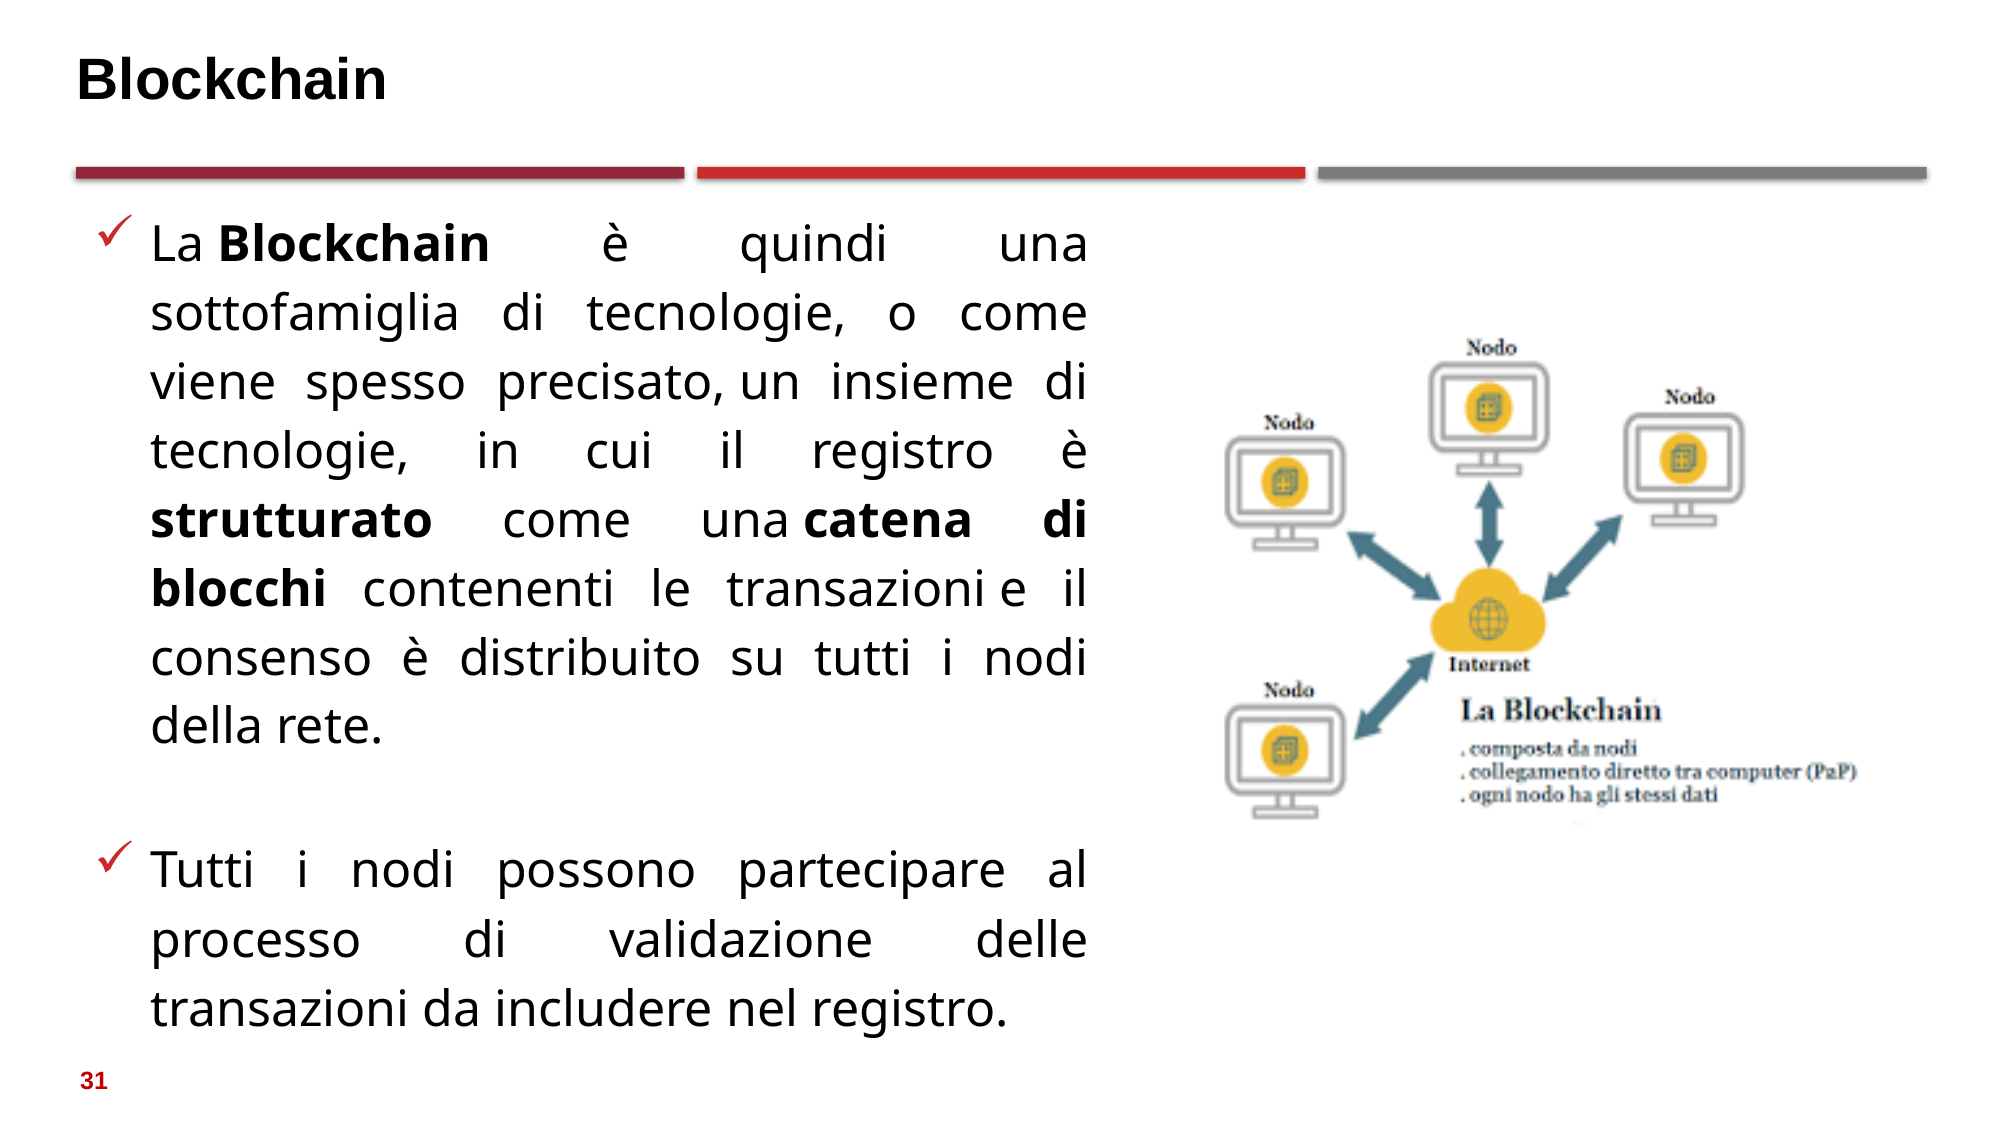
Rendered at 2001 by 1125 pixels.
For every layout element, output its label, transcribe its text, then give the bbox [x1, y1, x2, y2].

list La Blockchain è quindi una sottofamiglia di tecnologie, o come viene spesso precisato, un insieme di tecnologie, in cui il registro è strutturato come una catena di blocchi contenenti le transazioni e il consenso è distribuito su tutti i nodi della rete. Tutti i nodi possono partecipare al processo di validazione delle transazioni da includere nel registro. [94, 202, 1090, 923]
title Blockchain [76, 47, 1926, 174]
slide_number 31 [53, 1049, 136, 1110]
picture [1149, 327, 1880, 841]
